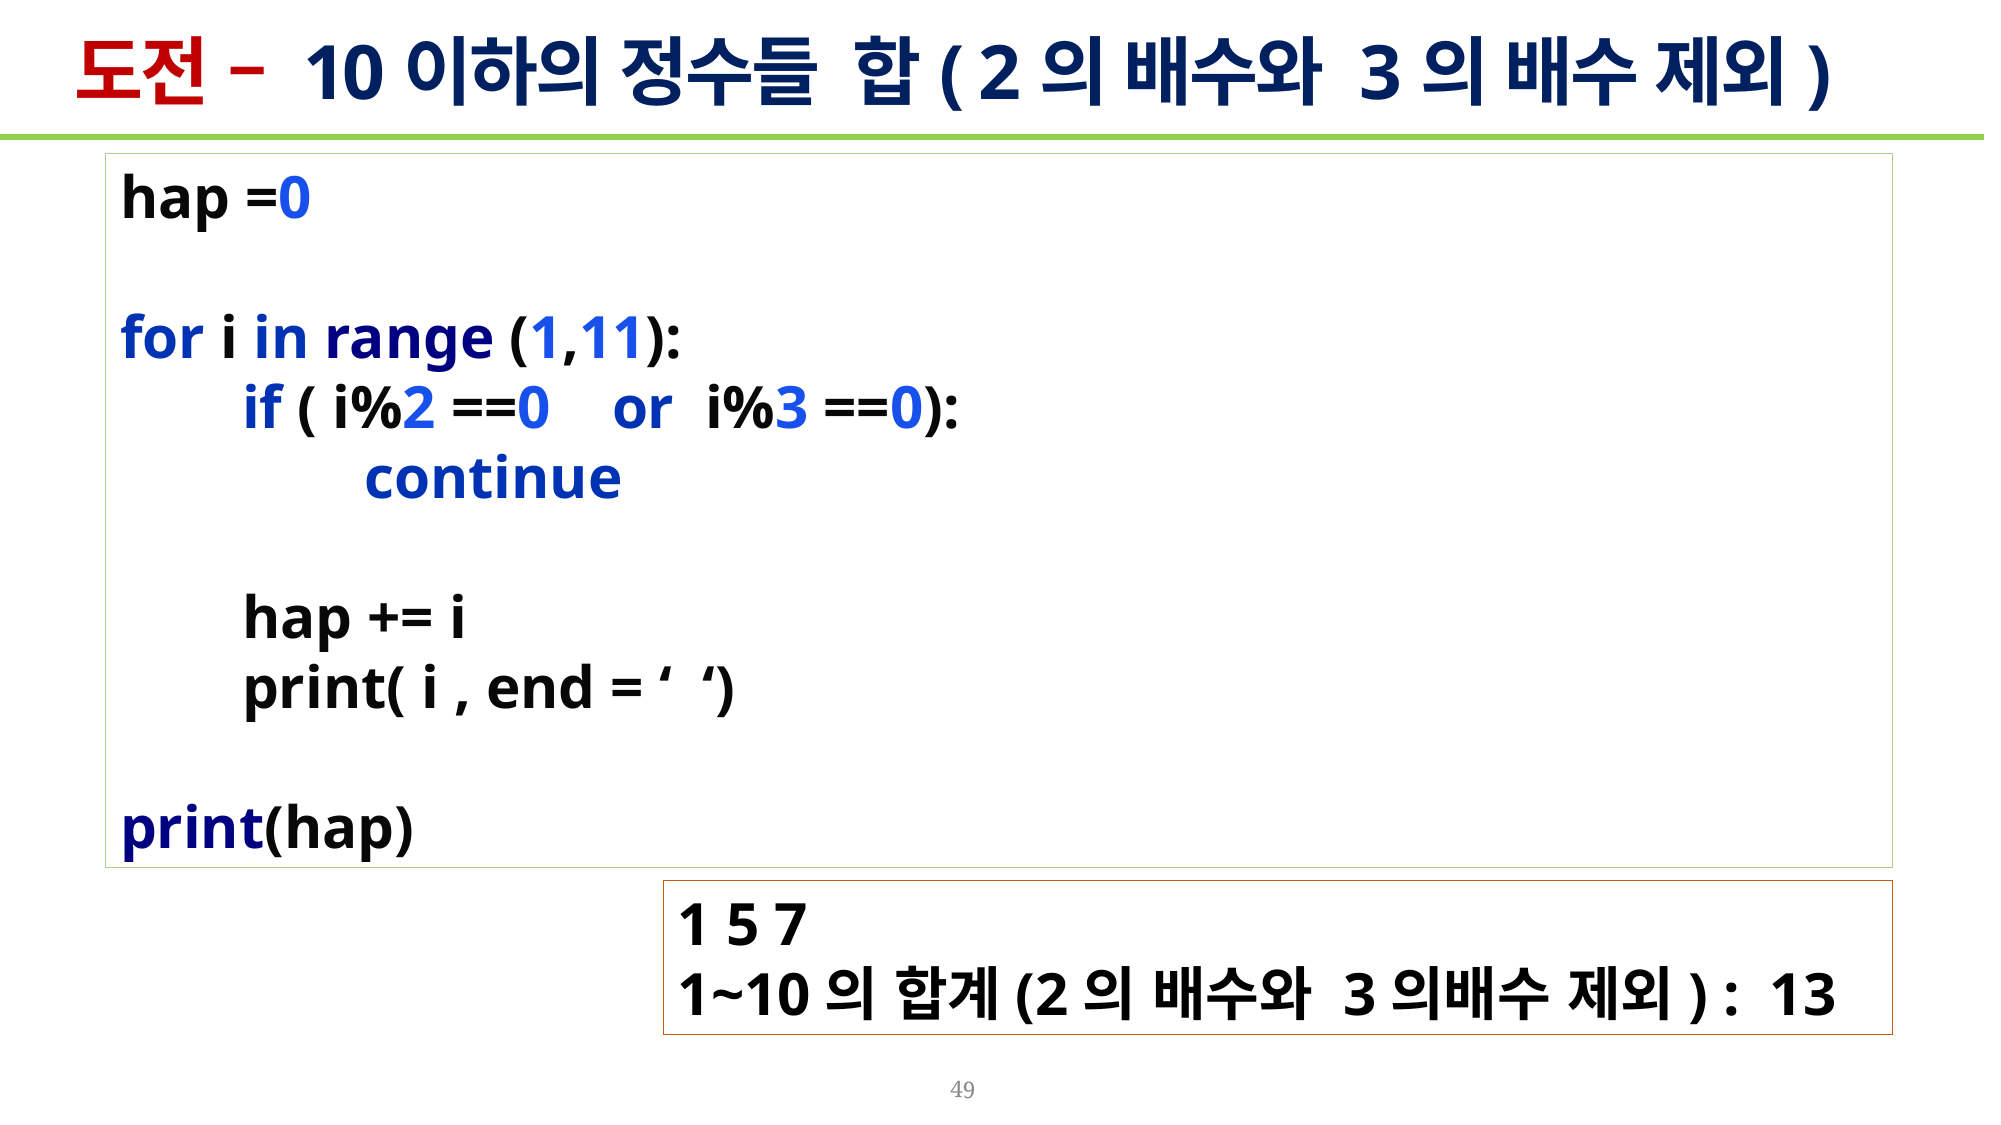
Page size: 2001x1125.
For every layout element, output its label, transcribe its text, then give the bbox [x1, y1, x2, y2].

title 도전 – 10이하의 정수들 합( 2의 배수와 3의 배수 제외) [59, 31, 1893, 120]
slide_number 49 [911, 1066, 1015, 1116]
text_box hap =0 for i in range (1,11): if ( i%2 ==0 or i%3 ==0): continue hap += i print( i , end = ‘ ‘) print(hap) [105, 153, 1893, 868]
text_box 1 5 7 1~10의 합계(2의 배수와 3의배수 제외) : 13 [663, 880, 1893, 1035]
